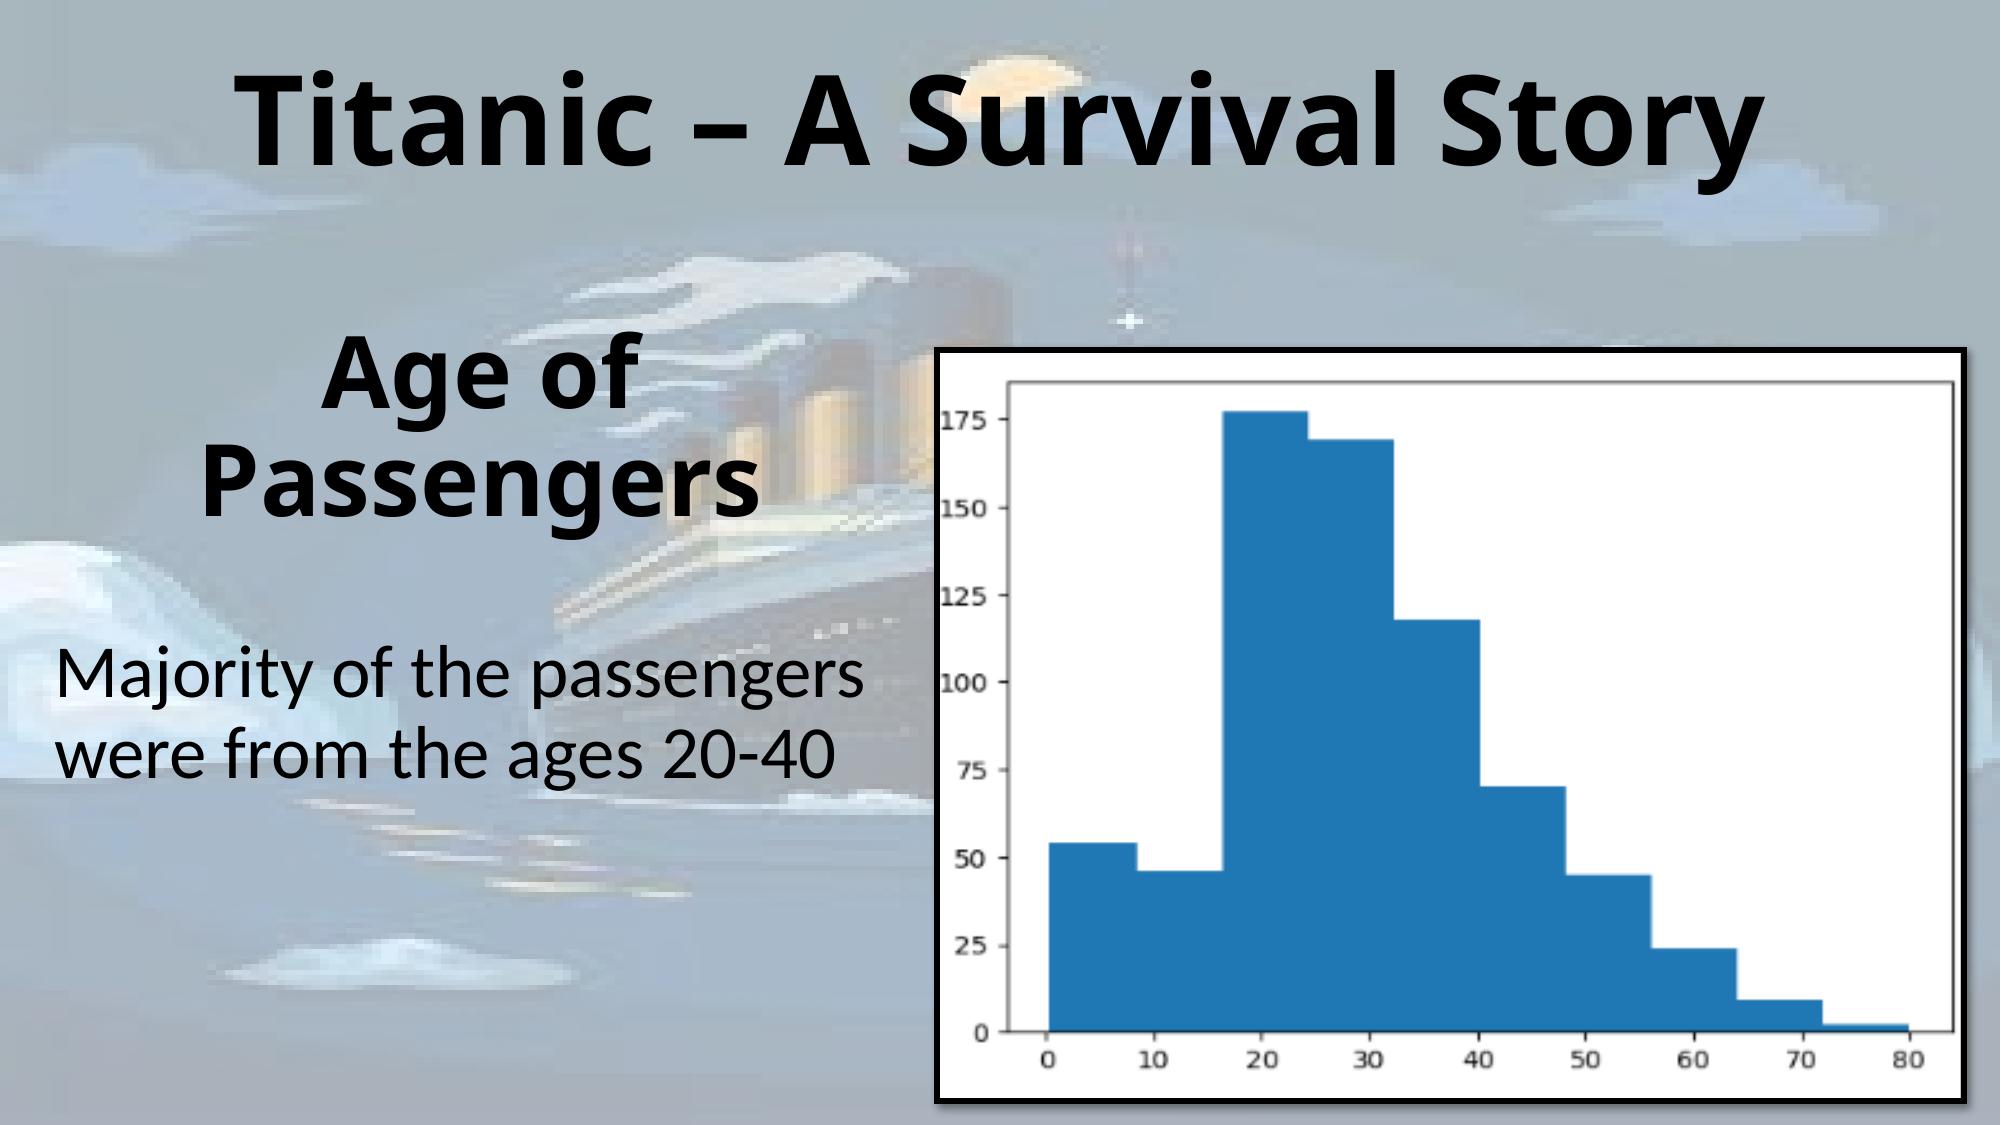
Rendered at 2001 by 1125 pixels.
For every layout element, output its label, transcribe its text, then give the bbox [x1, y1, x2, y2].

picture [939, 353, 1961, 1099]
text_box Titanic – A Survival Story [70, 0, 1930, 200]
list Majority of the passengers were from the ages 20-40 [39, 624, 893, 891]
title Age of Passengers [39, 303, 922, 546]
